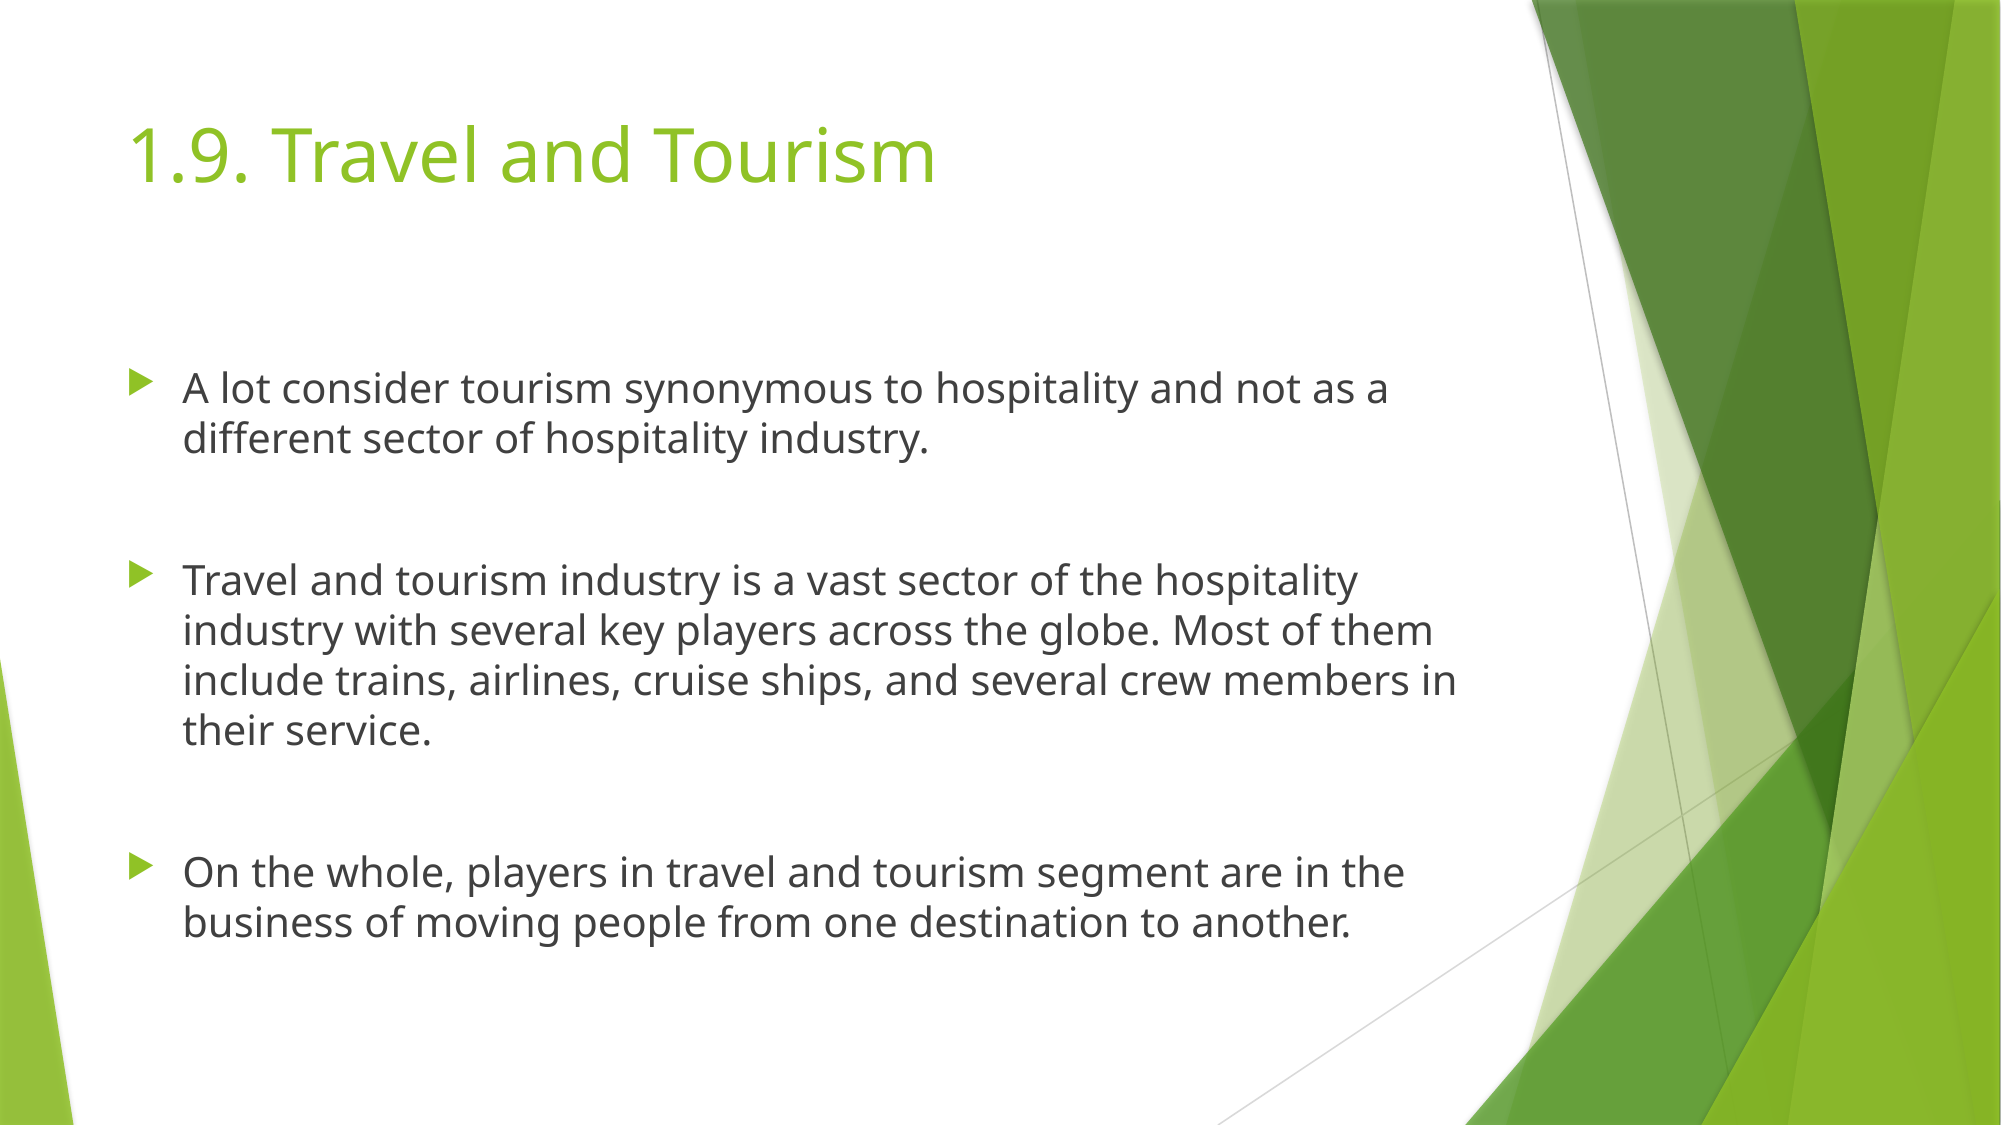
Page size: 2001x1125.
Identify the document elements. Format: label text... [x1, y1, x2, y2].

title 1.9. Travel and Tourism [111, 99, 1522, 317]
list A lot consider tourism synonymous to hospitality and not as a different sector of hospitality industry. Travel and tourism industry is a vast sector of the hospitality industry with several key players across the globe. Most of them include trains, airlines, cruise ships, and several crew members in their service. On the whole, players in travel and tourism segment are in the business of moving people from one destination to another. [111, 354, 1522, 992]
